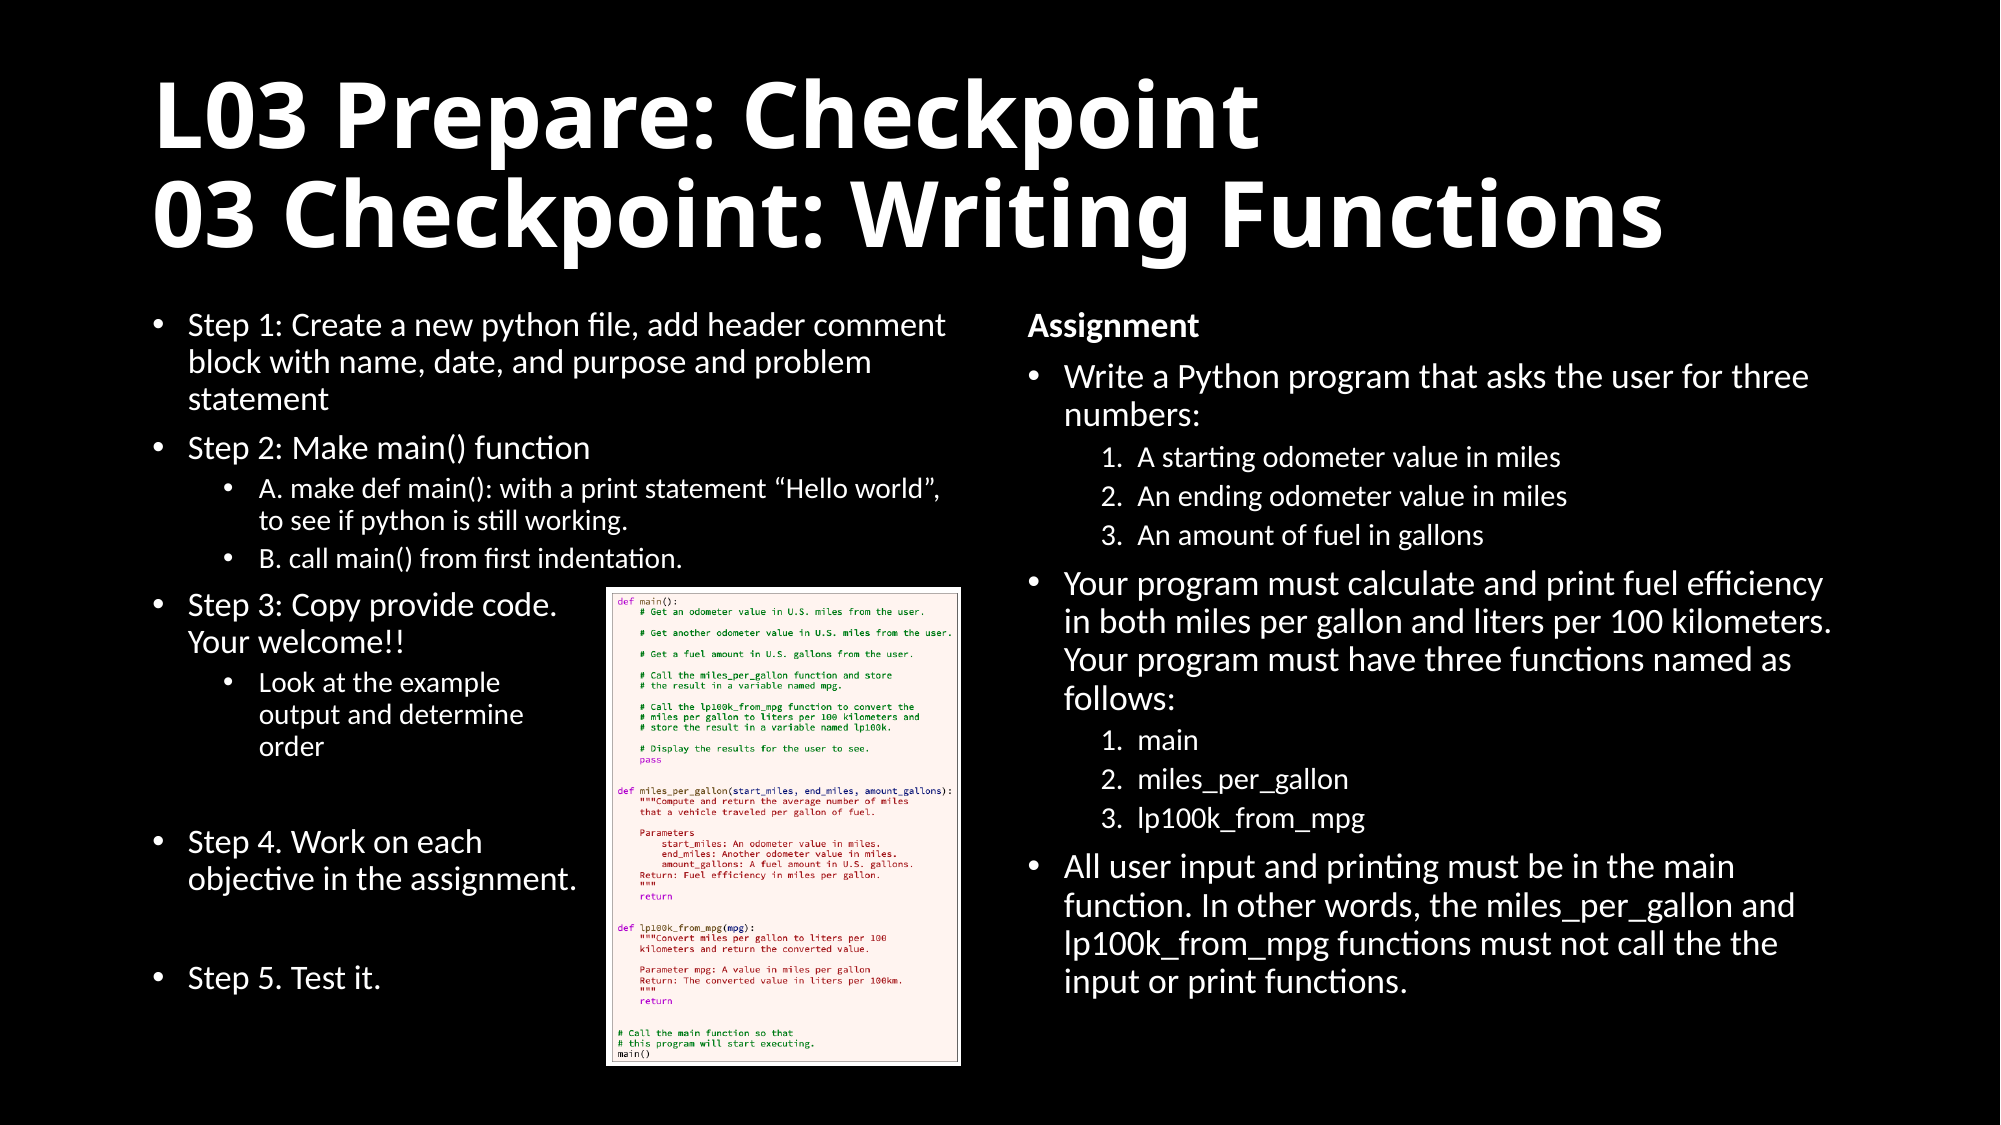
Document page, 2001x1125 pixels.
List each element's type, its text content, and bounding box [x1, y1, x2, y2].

title L03 Prepare: Checkpoint 03 Checkpoint: Writing Functions [137, 59, 1863, 278]
list Assignment Write a Python program that asks the user for three numbers: A starting odometer value in miles An ending odometer value in miles An amount of fuel in gallons Your program must calculate and print fuel efficiency in both miles per gallon and liters per 100 kilometers. Your program must have three functions named as follows: main miles_per_gallon lp100k_from_mpg All user input and printing must be in the main function. In other words, the miles_per_gallon and lp100k_from_mpg functions must not call the the input or print functions. [1012, 299, 1863, 1014]
list Step 1: Create a new python file, add header comment block with name, date, and purpose and problem statement Step 2: Make main() function A. make def main(): with a print statement “Hello world”, to see if python is still working. B. call main() from first indentation. Step 3: Copy provide code. Your welcome!! Look at the example output and determine order Step 4. Work on each objective in the assignment. Step 5. Test it. [137, 299, 988, 1014]
picture [606, 587, 961, 1066]
